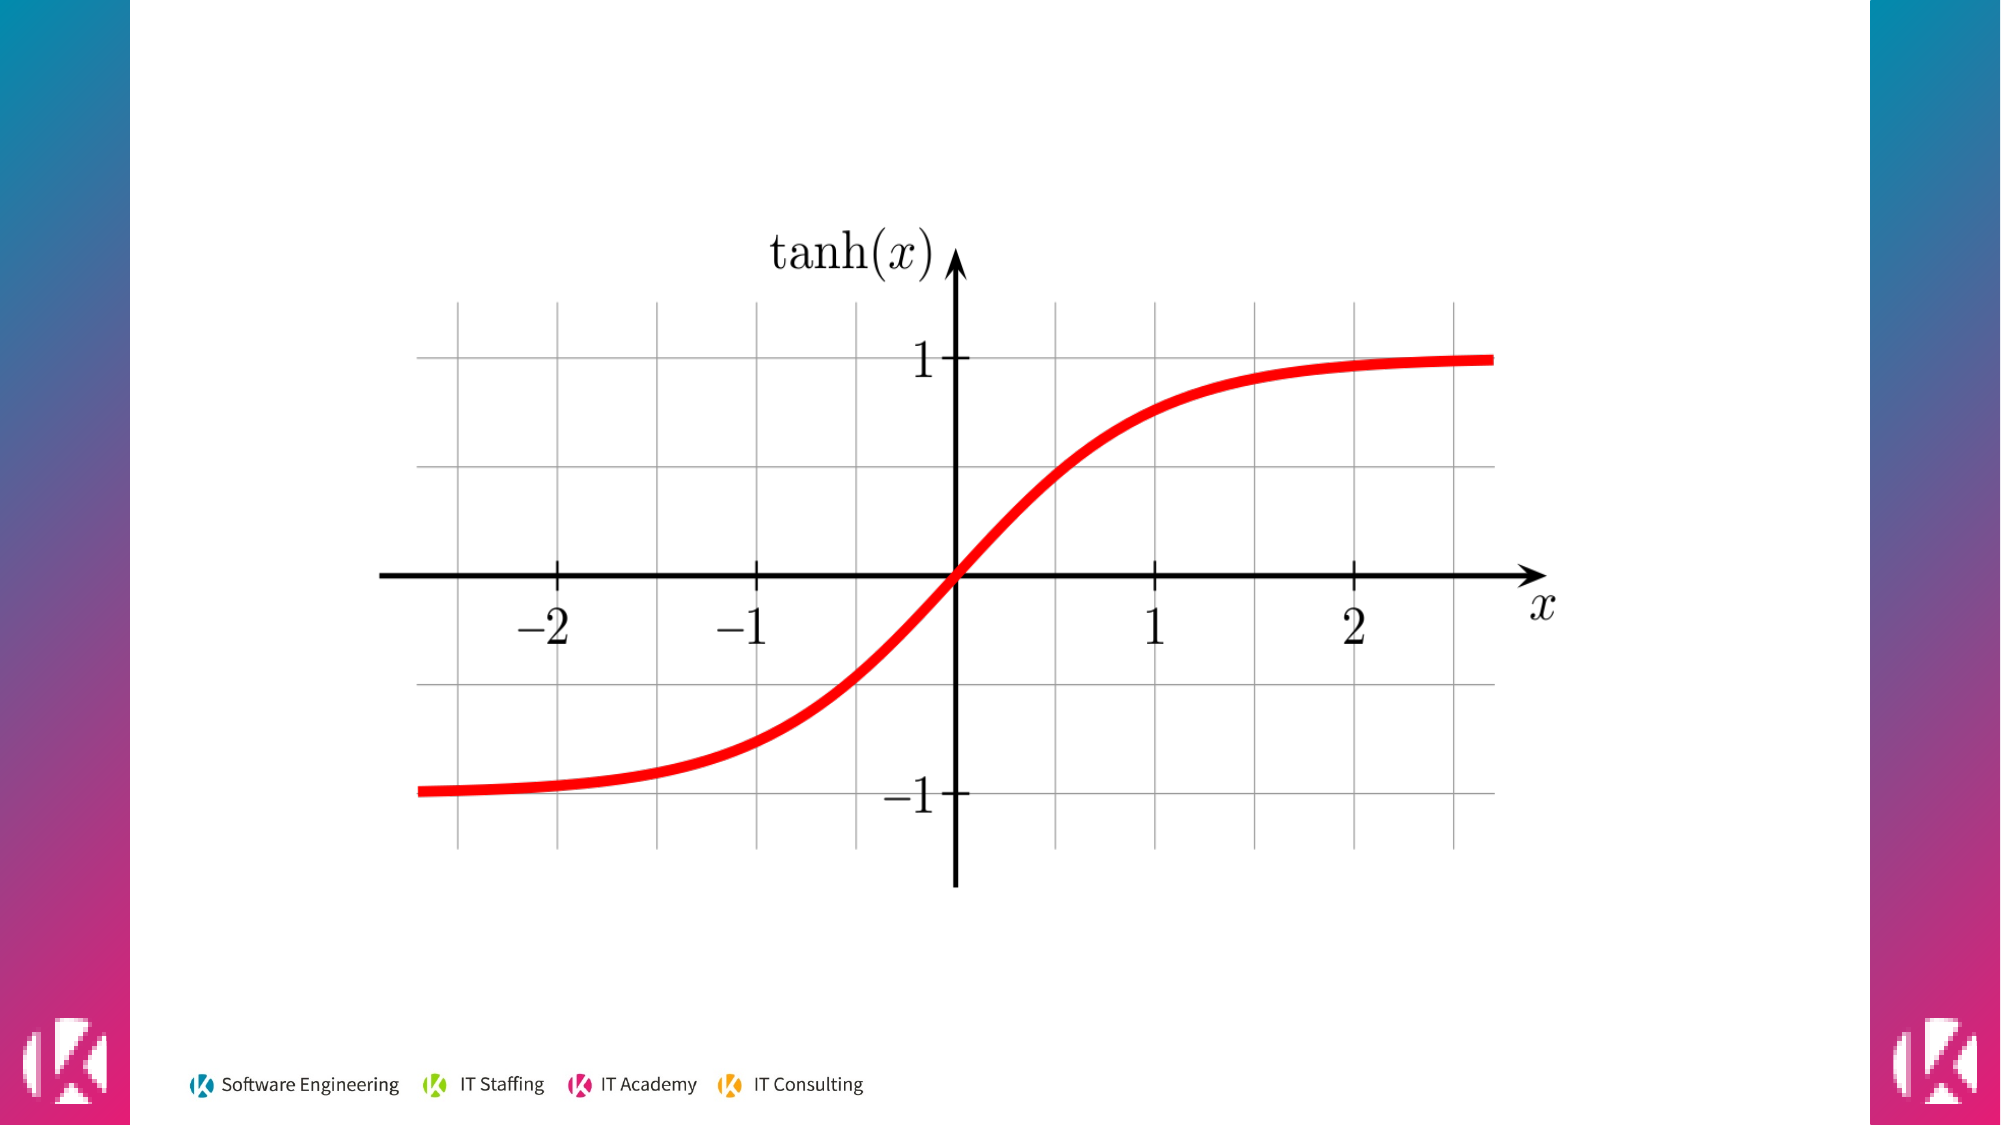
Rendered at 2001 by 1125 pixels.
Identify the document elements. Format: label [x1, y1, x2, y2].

text_box [1868, 0, 2000, 1125]
text_box [0, 0, 132, 1125]
picture [1893, 1018, 1978, 1104]
picture [155, 1056, 890, 1106]
picture [22, 1018, 107, 1104]
picture [346, 207, 1567, 943]
